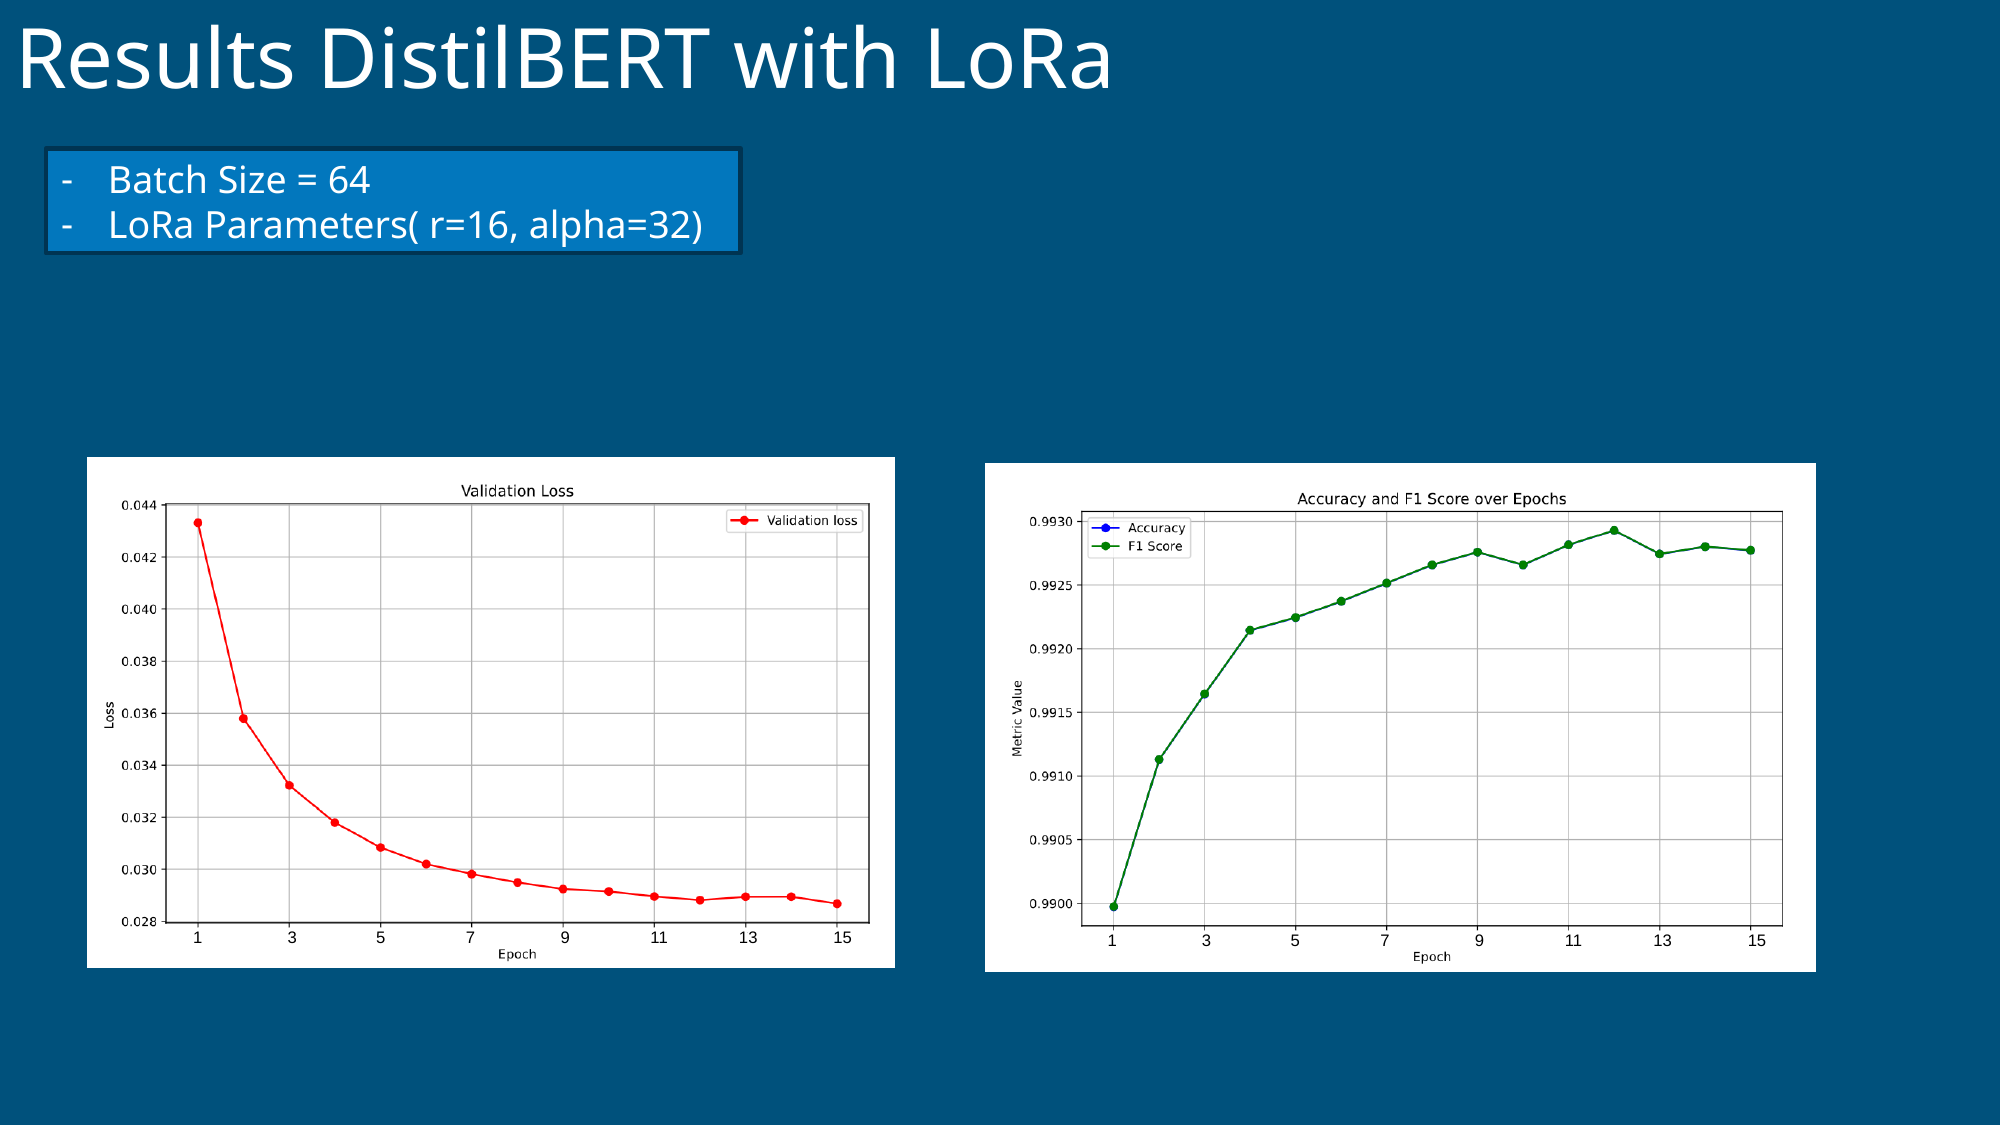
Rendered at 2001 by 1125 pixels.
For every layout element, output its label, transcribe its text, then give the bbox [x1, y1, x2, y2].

text_box Batch Size = 64 LoRa Parameters( r=16, alpha=32) [44, 146, 743, 255]
picture [88, 458, 894, 967]
picture [986, 464, 1815, 971]
title Results DistilBERT with LoRa [0, 0, 1590, 115]
